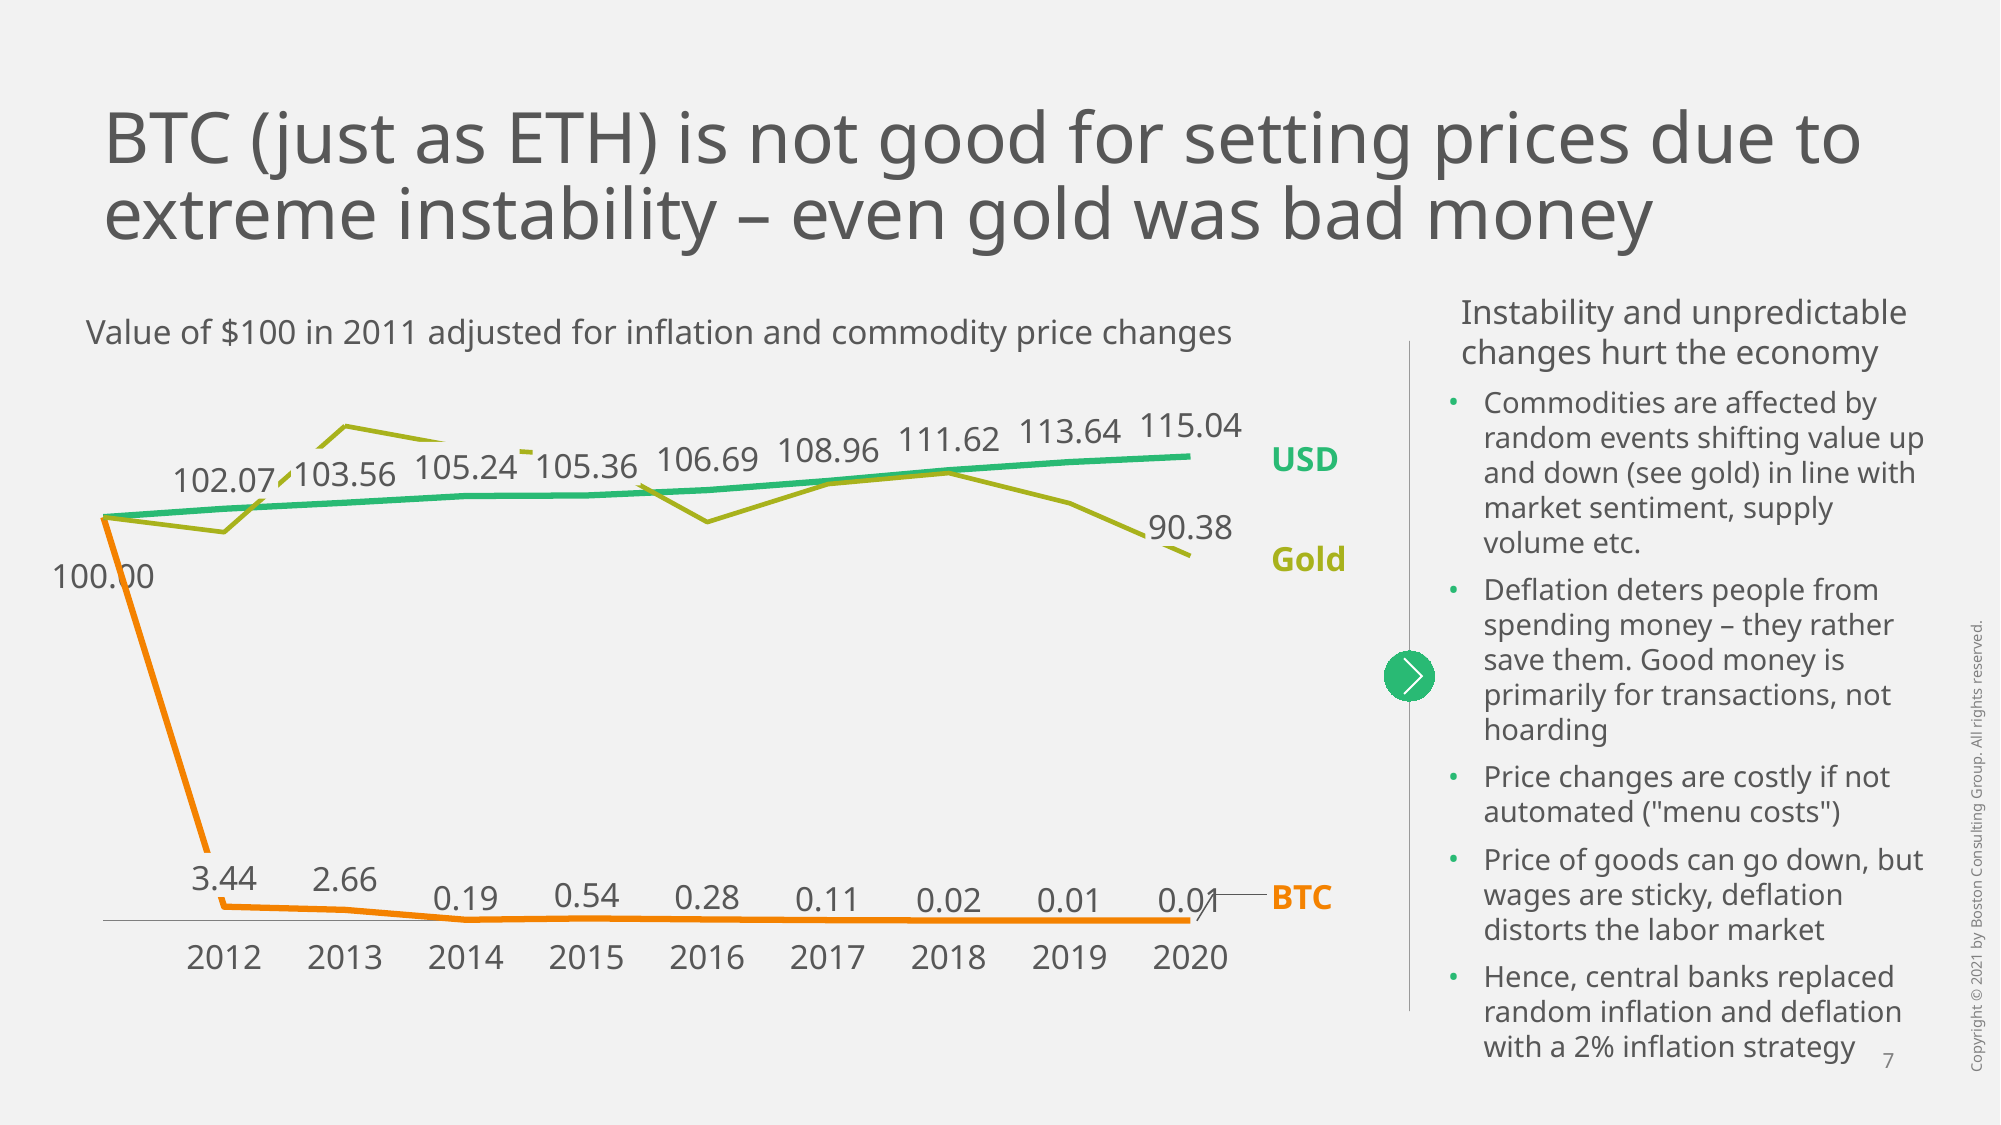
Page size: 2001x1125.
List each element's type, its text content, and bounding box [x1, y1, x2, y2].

text_box Commodities are affected by random events shifting value up and down (see gold) in line with market sentiment, supply volume etc. Deflation deters people from spending money – they rather save them. Good money is primarily for transactions, not hoarding Price changes are costly if not automated ("menu costs") Price of goods can go down, but wages are sticky, deflation distorts the labor market Hence, central banks replaced random inflation and deflation with a 2% inflation strategy [1435, 376, 1942, 989]
text_box BTC [1271, 872, 1332, 917]
text_box 2013 [309, 935, 381, 976]
text_box 2014 [429, 935, 502, 976]
text_box 2019 [1033, 935, 1106, 976]
text_box 2012 [188, 935, 261, 976]
text_box Instability and unpredictable changes hurt the economy [1445, 303, 1942, 359]
text_box 2015 [550, 935, 623, 976]
text_box Gold [1271, 534, 1342, 579]
text_box 2016 [671, 935, 744, 976]
text_box 100.00 [49, 551, 89, 596]
title BTC (just as ETH) is not good for setting prices due to extreme instability – even gold was bad money [103, 102, 1897, 257]
text_box 2018 [912, 935, 985, 976]
text_box 2017 [792, 935, 864, 976]
text_box 2020 [1154, 935, 1227, 976]
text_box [1196, 894, 1214, 921]
text_box USD [1271, 434, 1332, 479]
text_box Value of $100 in 2011 adjusted for inflation and commodity price changes [70, 303, 1350, 359]
chart [89, 370, 1249, 935]
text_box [1384, 341, 1435, 1011]
